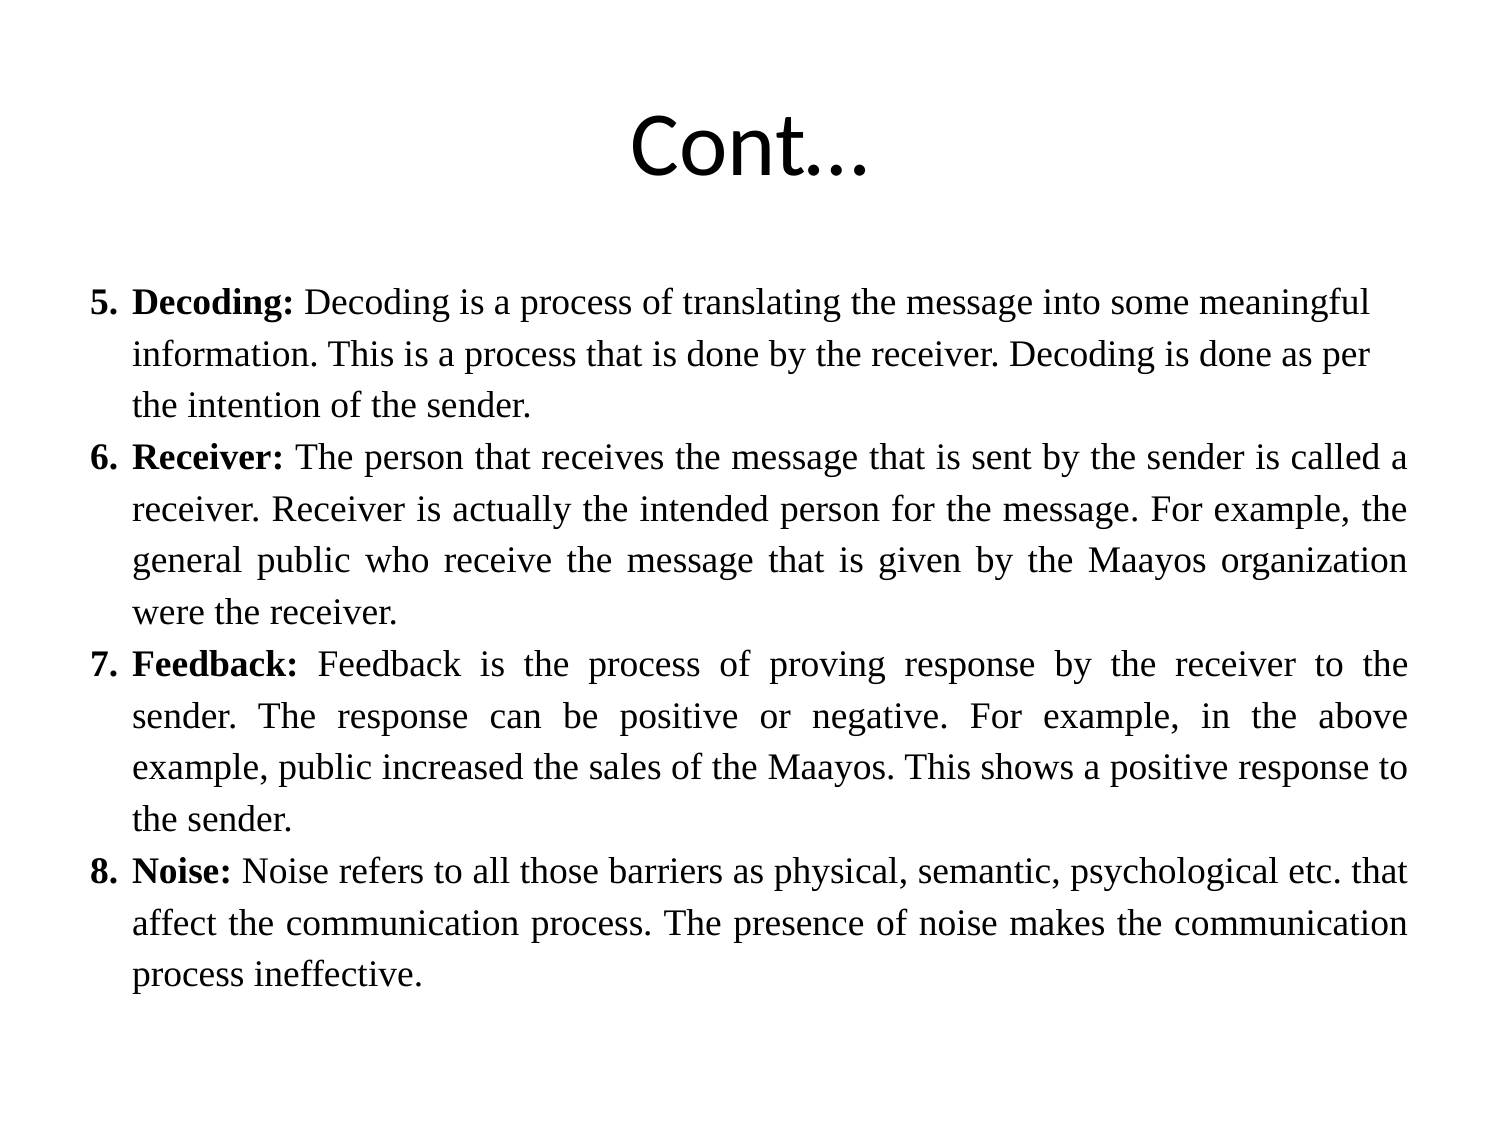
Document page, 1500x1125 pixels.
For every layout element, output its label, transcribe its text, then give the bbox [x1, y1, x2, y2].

title Cont… [75, 45, 1425, 233]
list Decoding: Decoding is a process of translating the message into some meaningful information. This is a process that is done by the receiver. Decoding is done as per the intention of the sender. Receiver: The person that receives the message that is sent by the sender is called a receiver. Receiver is actually the intended person for the message. For example, the general public who receive the message that is given by the Maayos organization were the receiver. Feedback: Feedback is the process of proving response by the receiver to the sender. The response can be positive or negative. For example, in the above example, public increased the sales of the Maayos. This shows a positive response to the sender. Noise: Noise refers to all those barriers as physical, semantic, psychological etc. that affect the communication process. The presence of noise makes the communication process ineffective. [75, 262, 1425, 1005]
